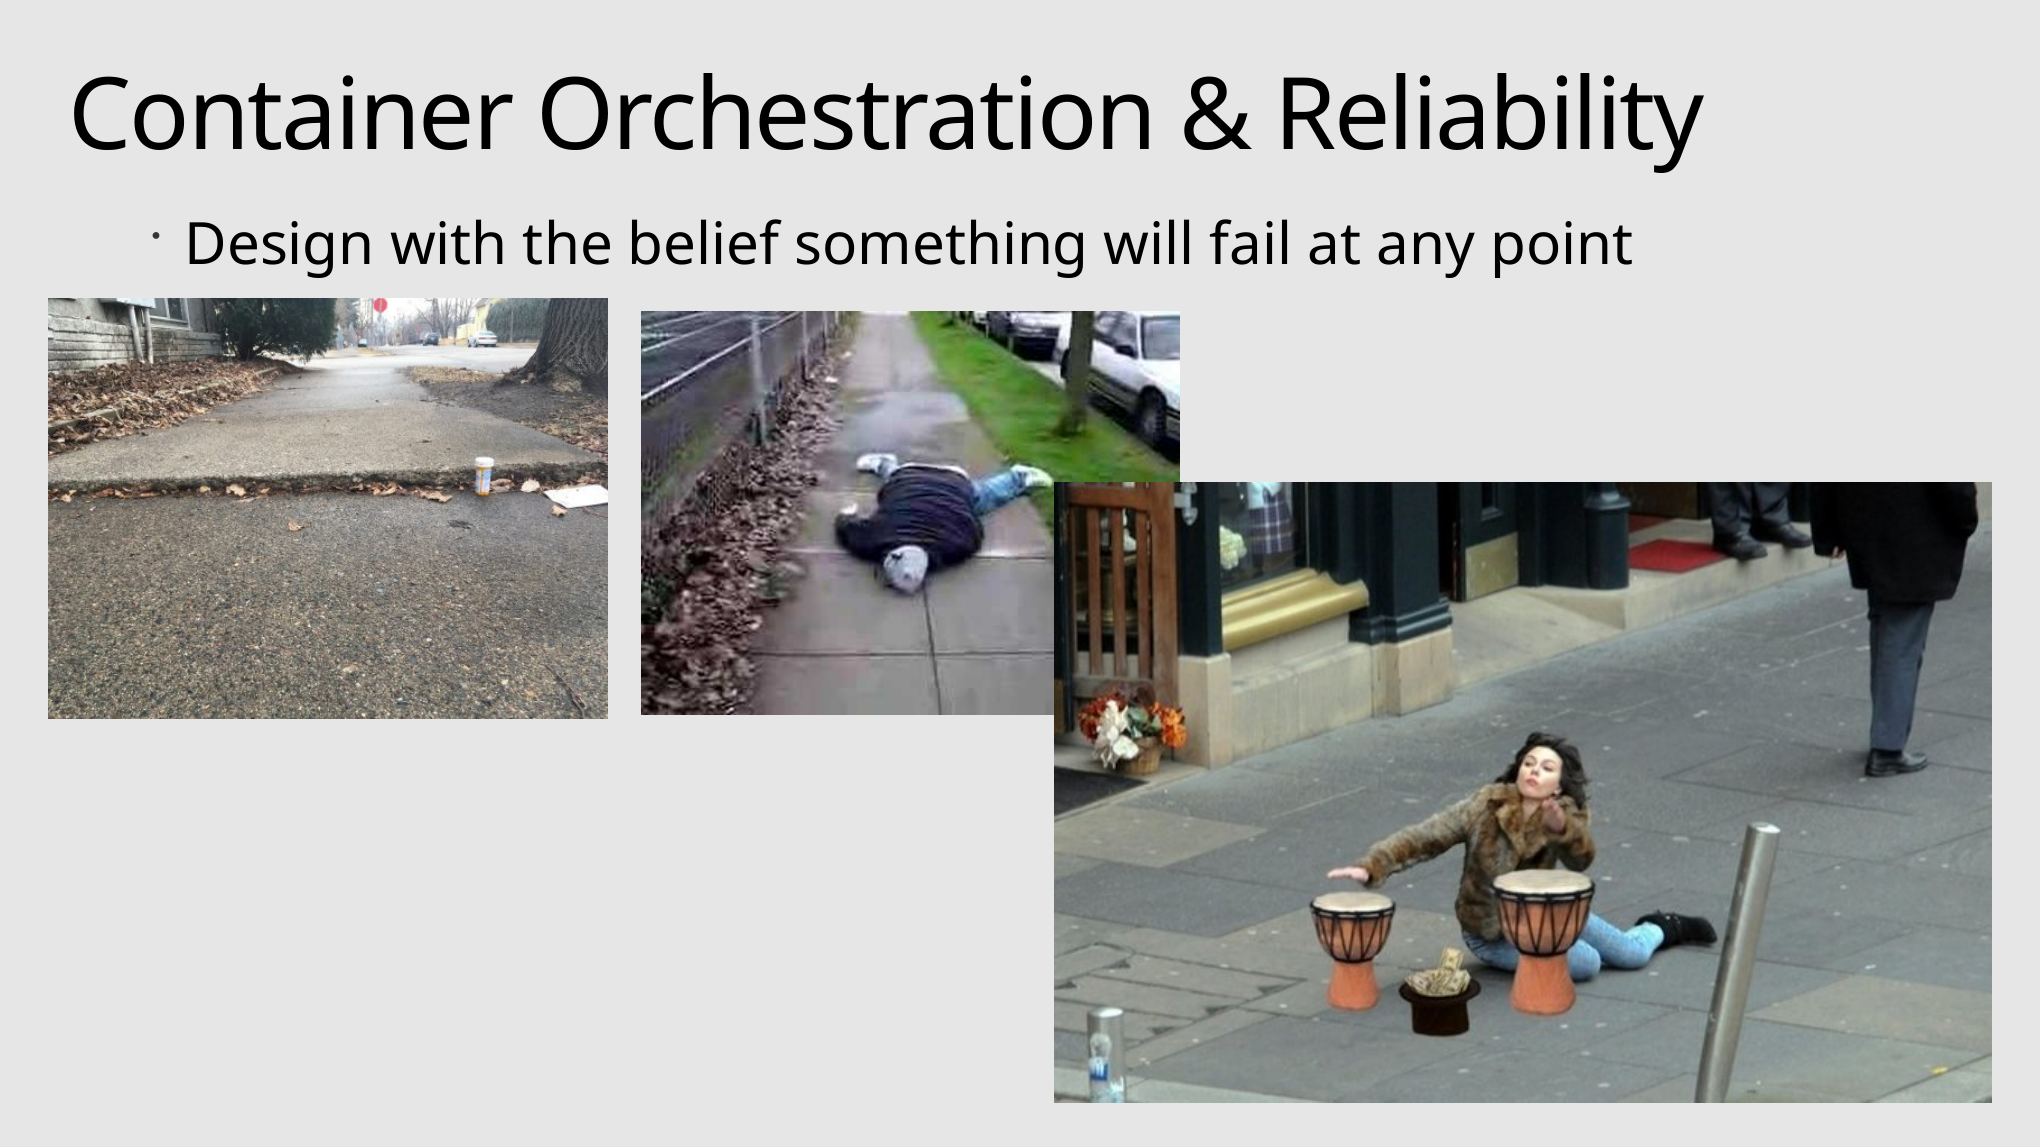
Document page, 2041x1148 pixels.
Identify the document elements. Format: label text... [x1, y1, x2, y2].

title Container Orchestration & Reliability [45, 48, 1996, 199]
picture [47, 298, 609, 719]
picture [641, 310, 1993, 1103]
list Design with the belief something will fail at any point [85, 199, 2036, 371]
